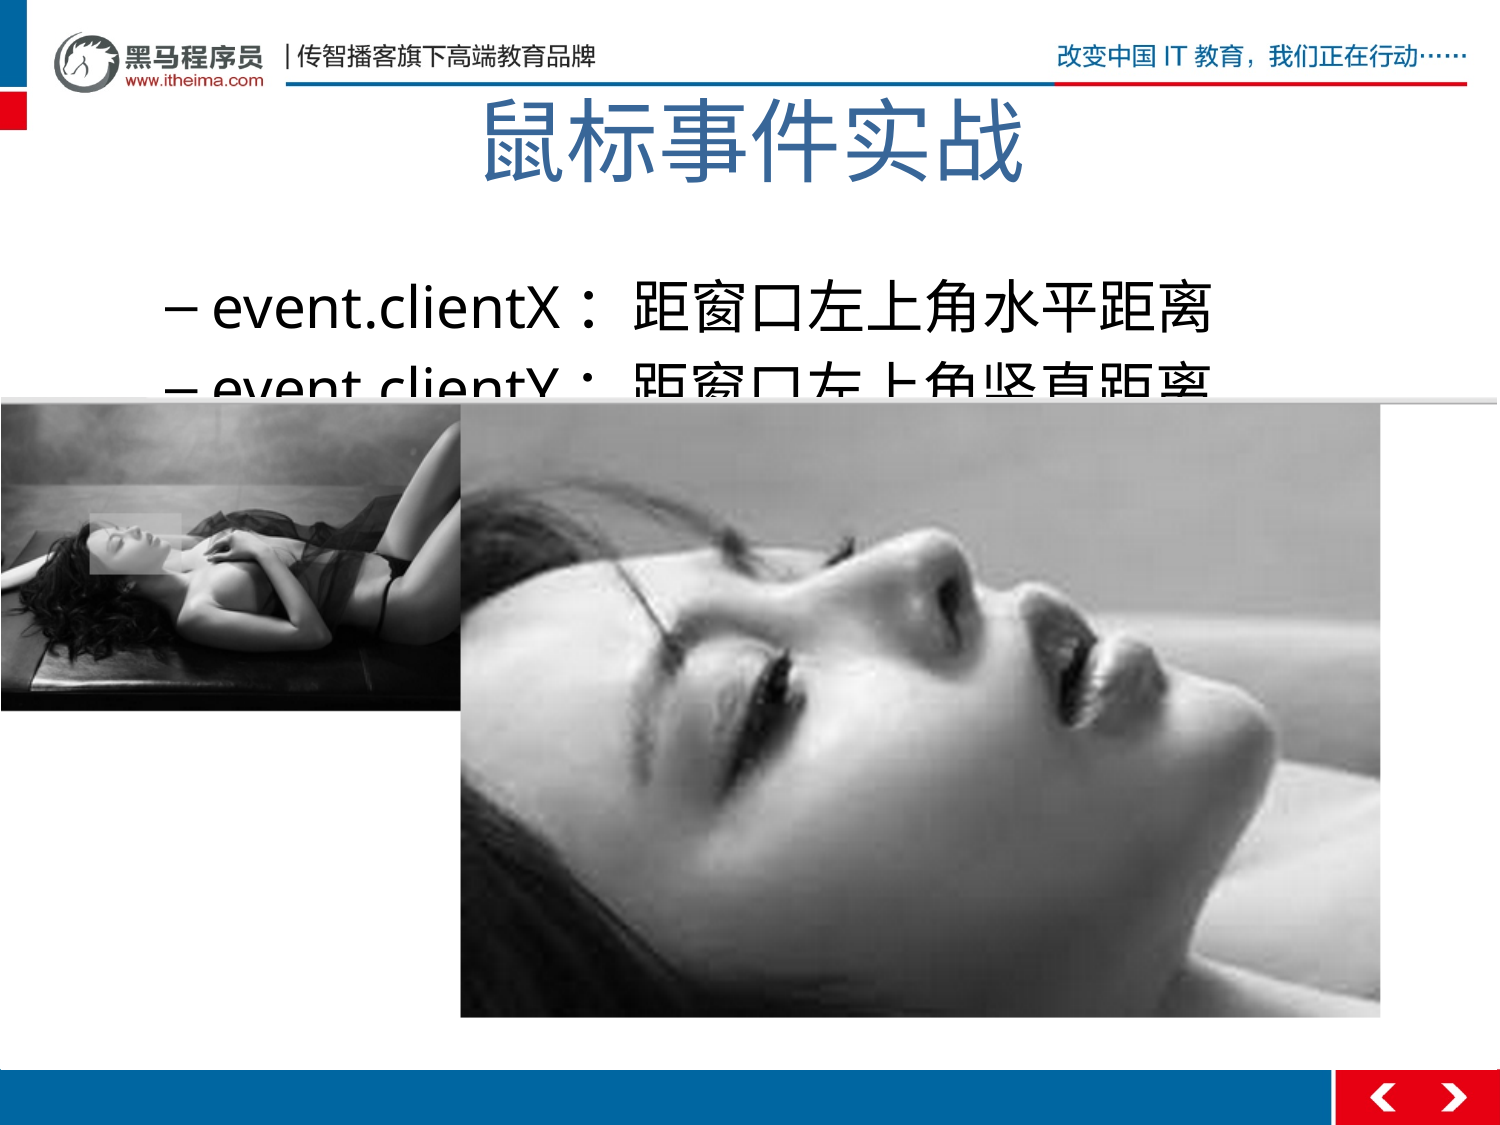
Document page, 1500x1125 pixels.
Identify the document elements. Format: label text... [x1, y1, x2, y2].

title 鼠标事件实战 [75, 45, 1425, 233]
picture [0, 0, 1500, 1125]
list event.clientX：距窗口左上角水平距离 event.clientY：距窗口左上角竖直距离 [75, 262, 1425, 395]
